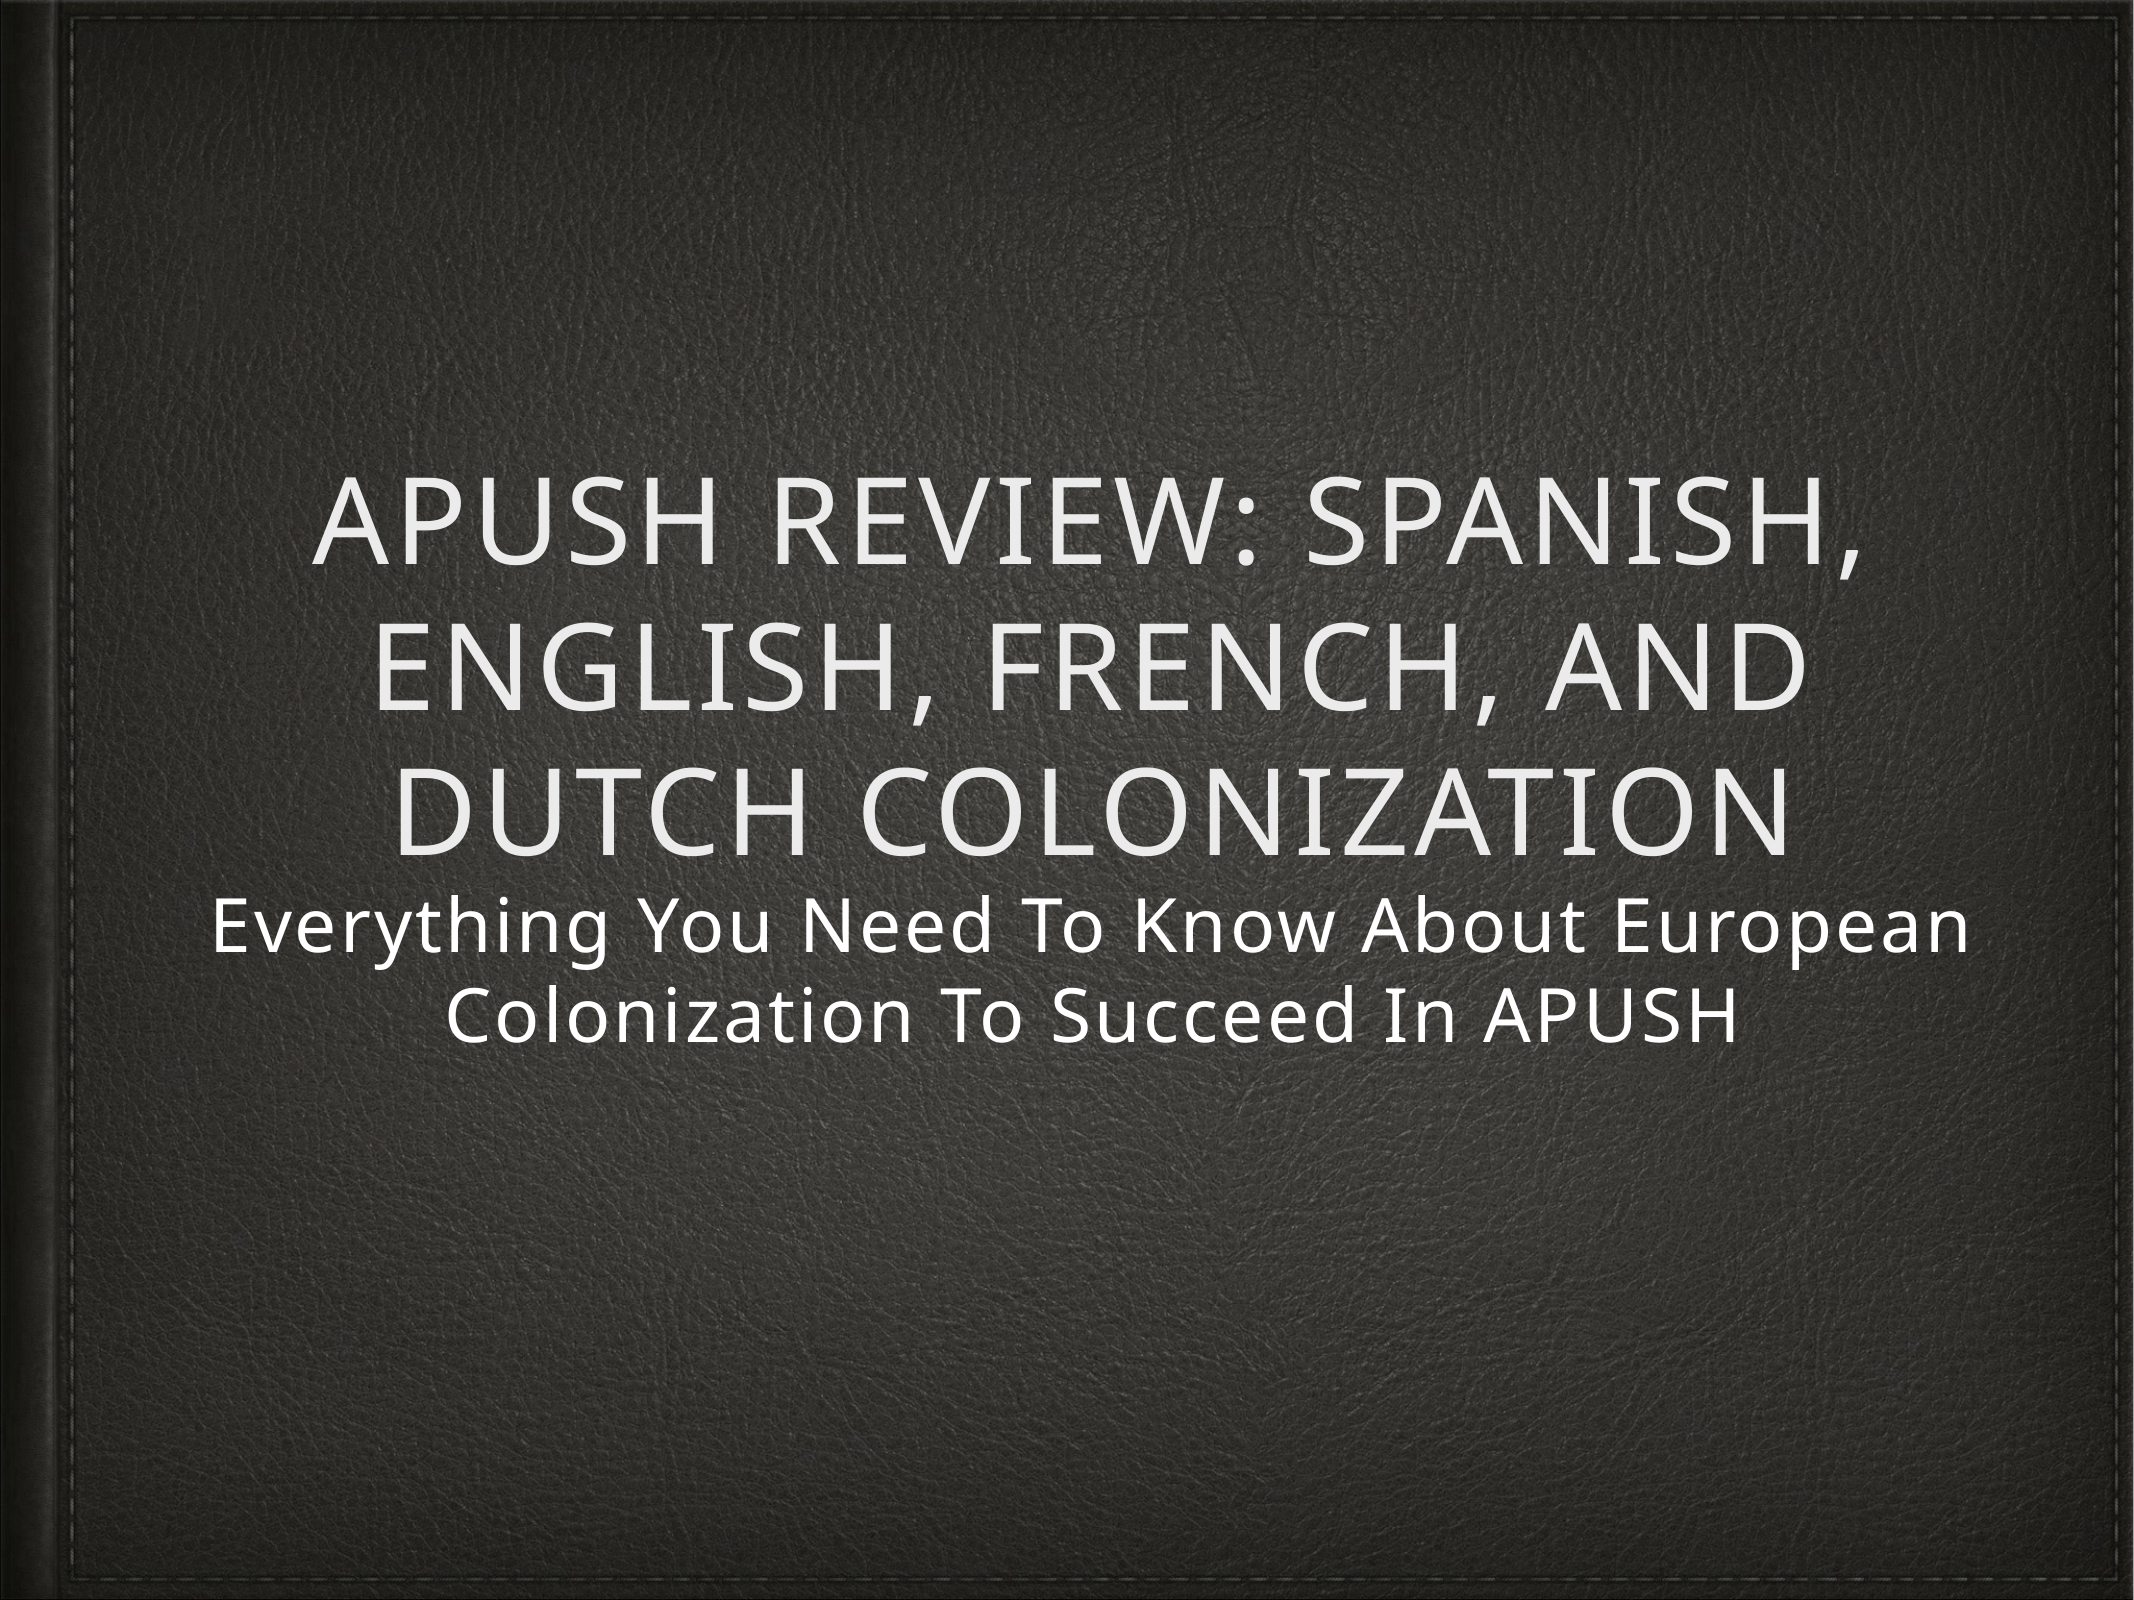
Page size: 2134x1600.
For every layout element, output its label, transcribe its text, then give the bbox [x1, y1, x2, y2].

title APUSH Review: Spanish, English, French, and Dutch Colonization [176, 399, 2011, 876]
picture [0, 0, 2134, 1600]
list Everything You Need To Know About European Colonization To Succeed In APUSH [176, 876, 2011, 1107]
